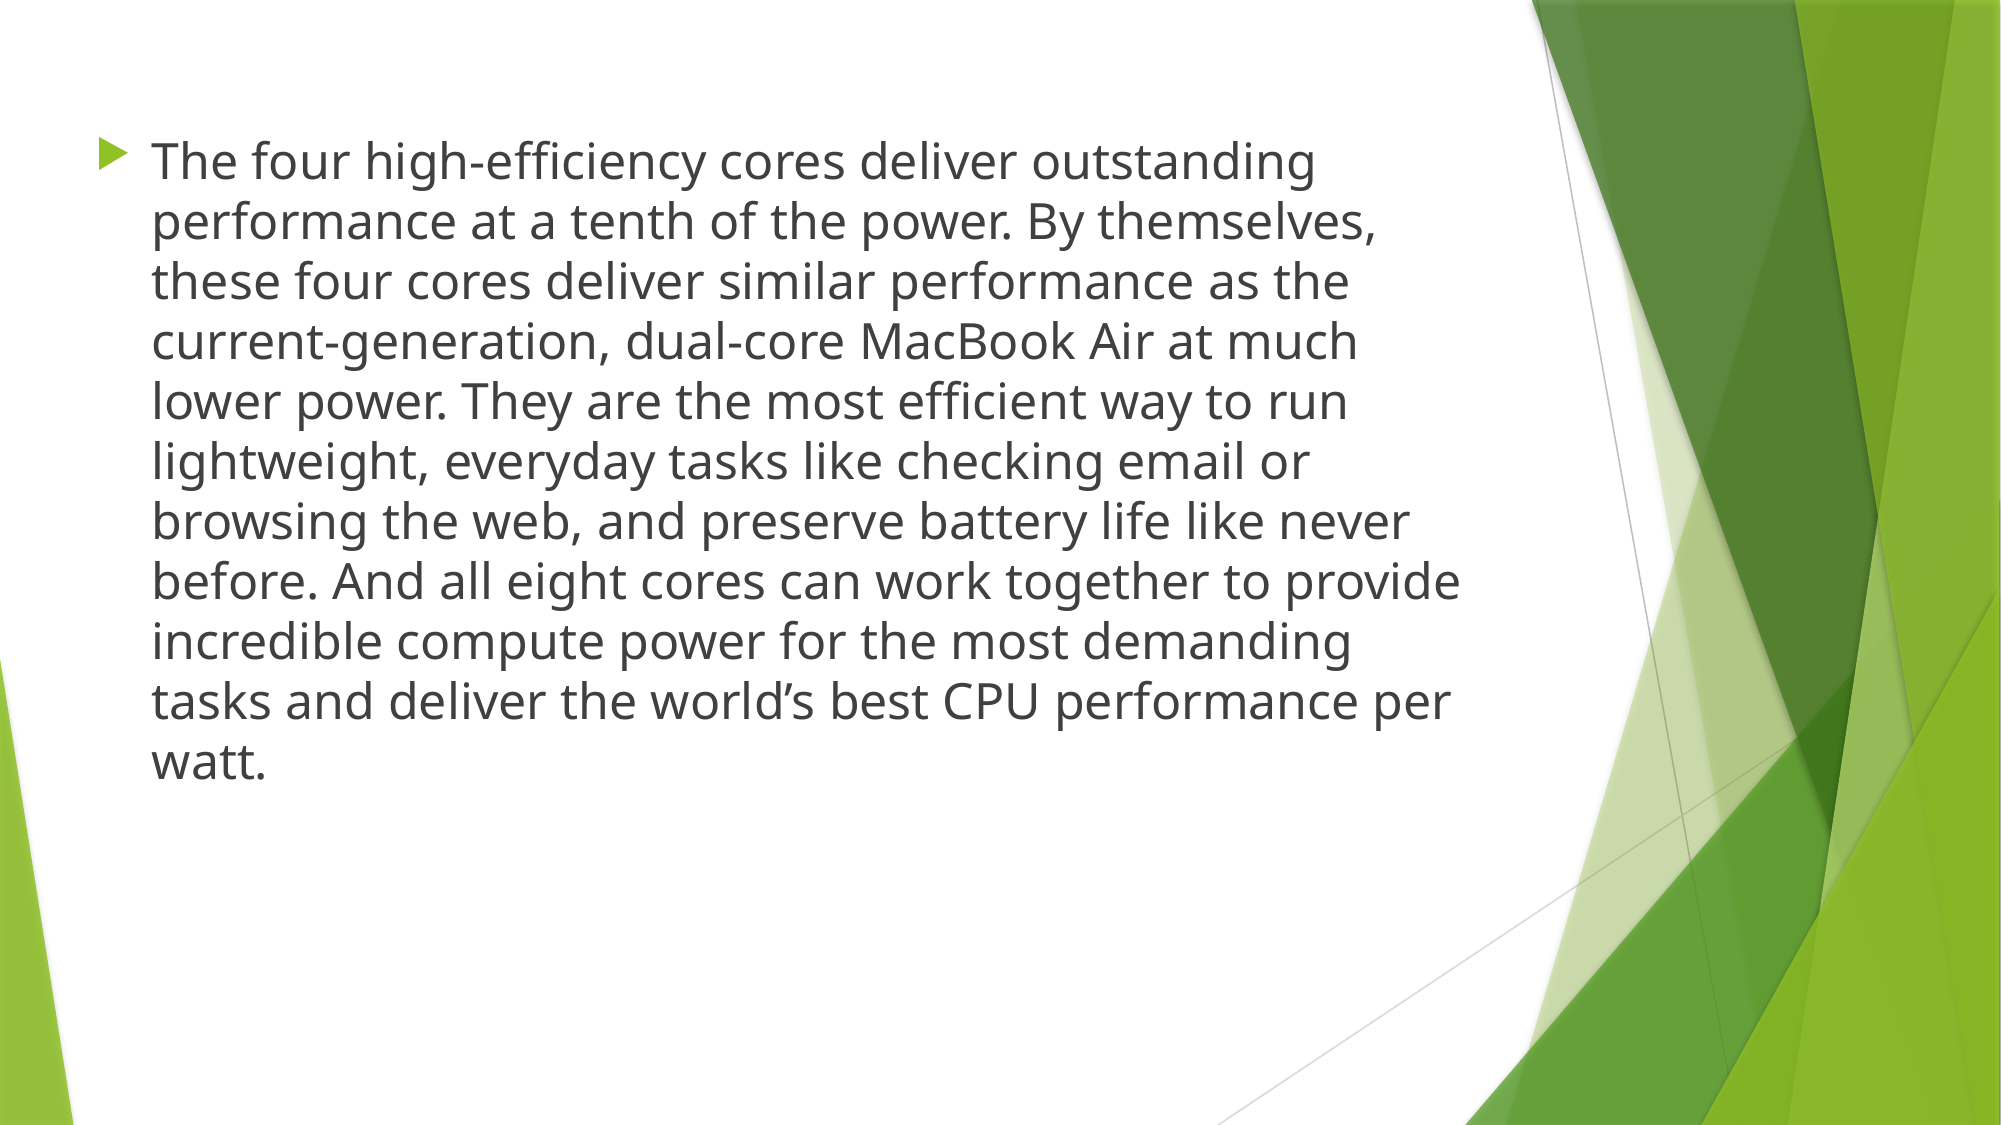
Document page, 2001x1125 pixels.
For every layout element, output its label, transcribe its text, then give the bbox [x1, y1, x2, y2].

list The four high-efficiency cores deliver outstanding performance at a tenth of the power. By themselves, these four cores deliver similar performance as the current-generation, dual-core MacBook Air at much lower power. They are the most efficient way to run lightweight, everyday tasks like checking email or browsing the web, and preserve battery life like never before. And all eight cores can work together to provide incredible compute power for the most demanding tasks and deliver the world’s best CPU performance per watt. [80, 121, 1491, 1011]
